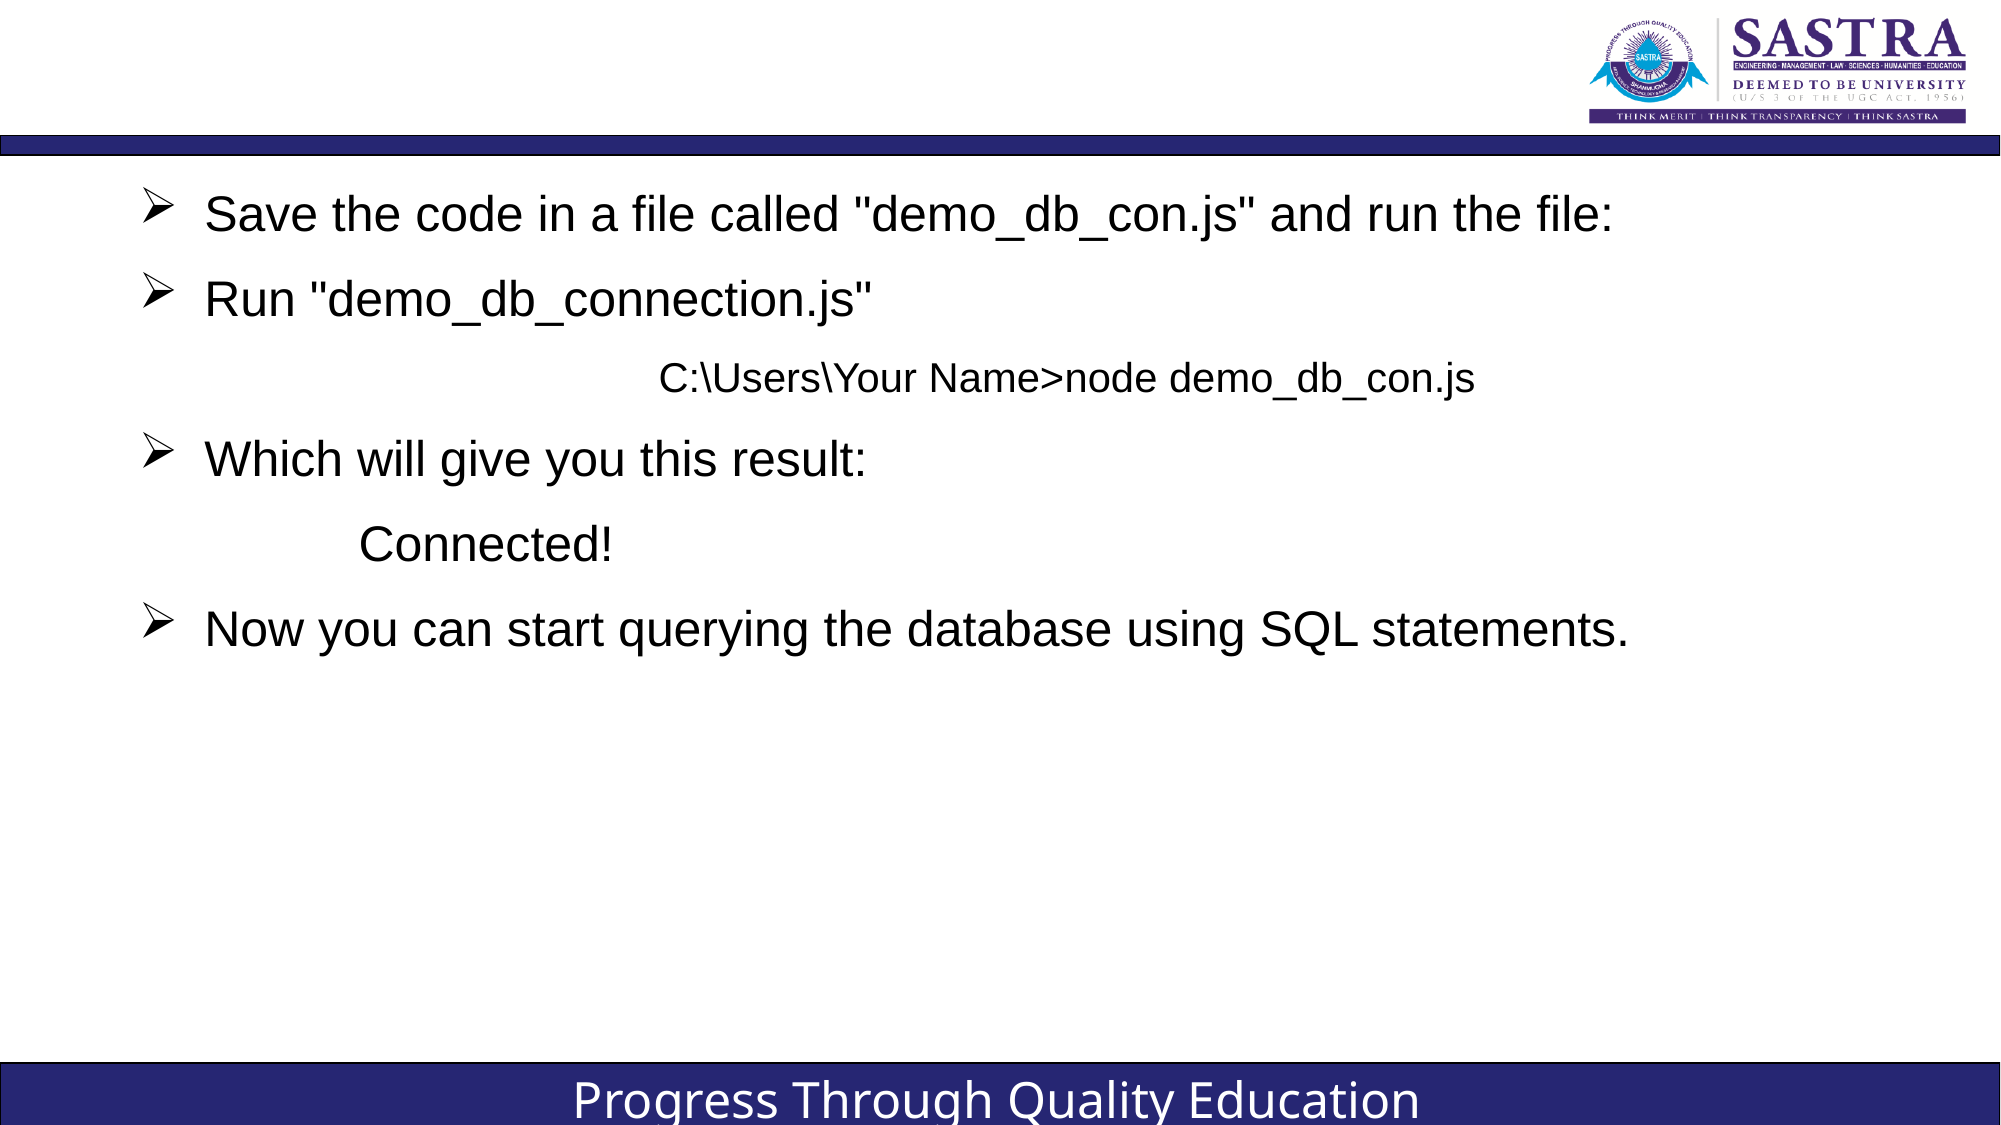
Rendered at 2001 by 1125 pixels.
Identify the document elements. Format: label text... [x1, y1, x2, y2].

picture [1566, 10, 1989, 130]
list Save the code in a file called "demo_db_con.js" and run the file: Run "demo_db_connection.js" C:\Users\Your Name>node demo_db_con.js Which will give you this result: Connected! Now you can start querying the database using SQL statements. [37, 172, 1969, 1047]
